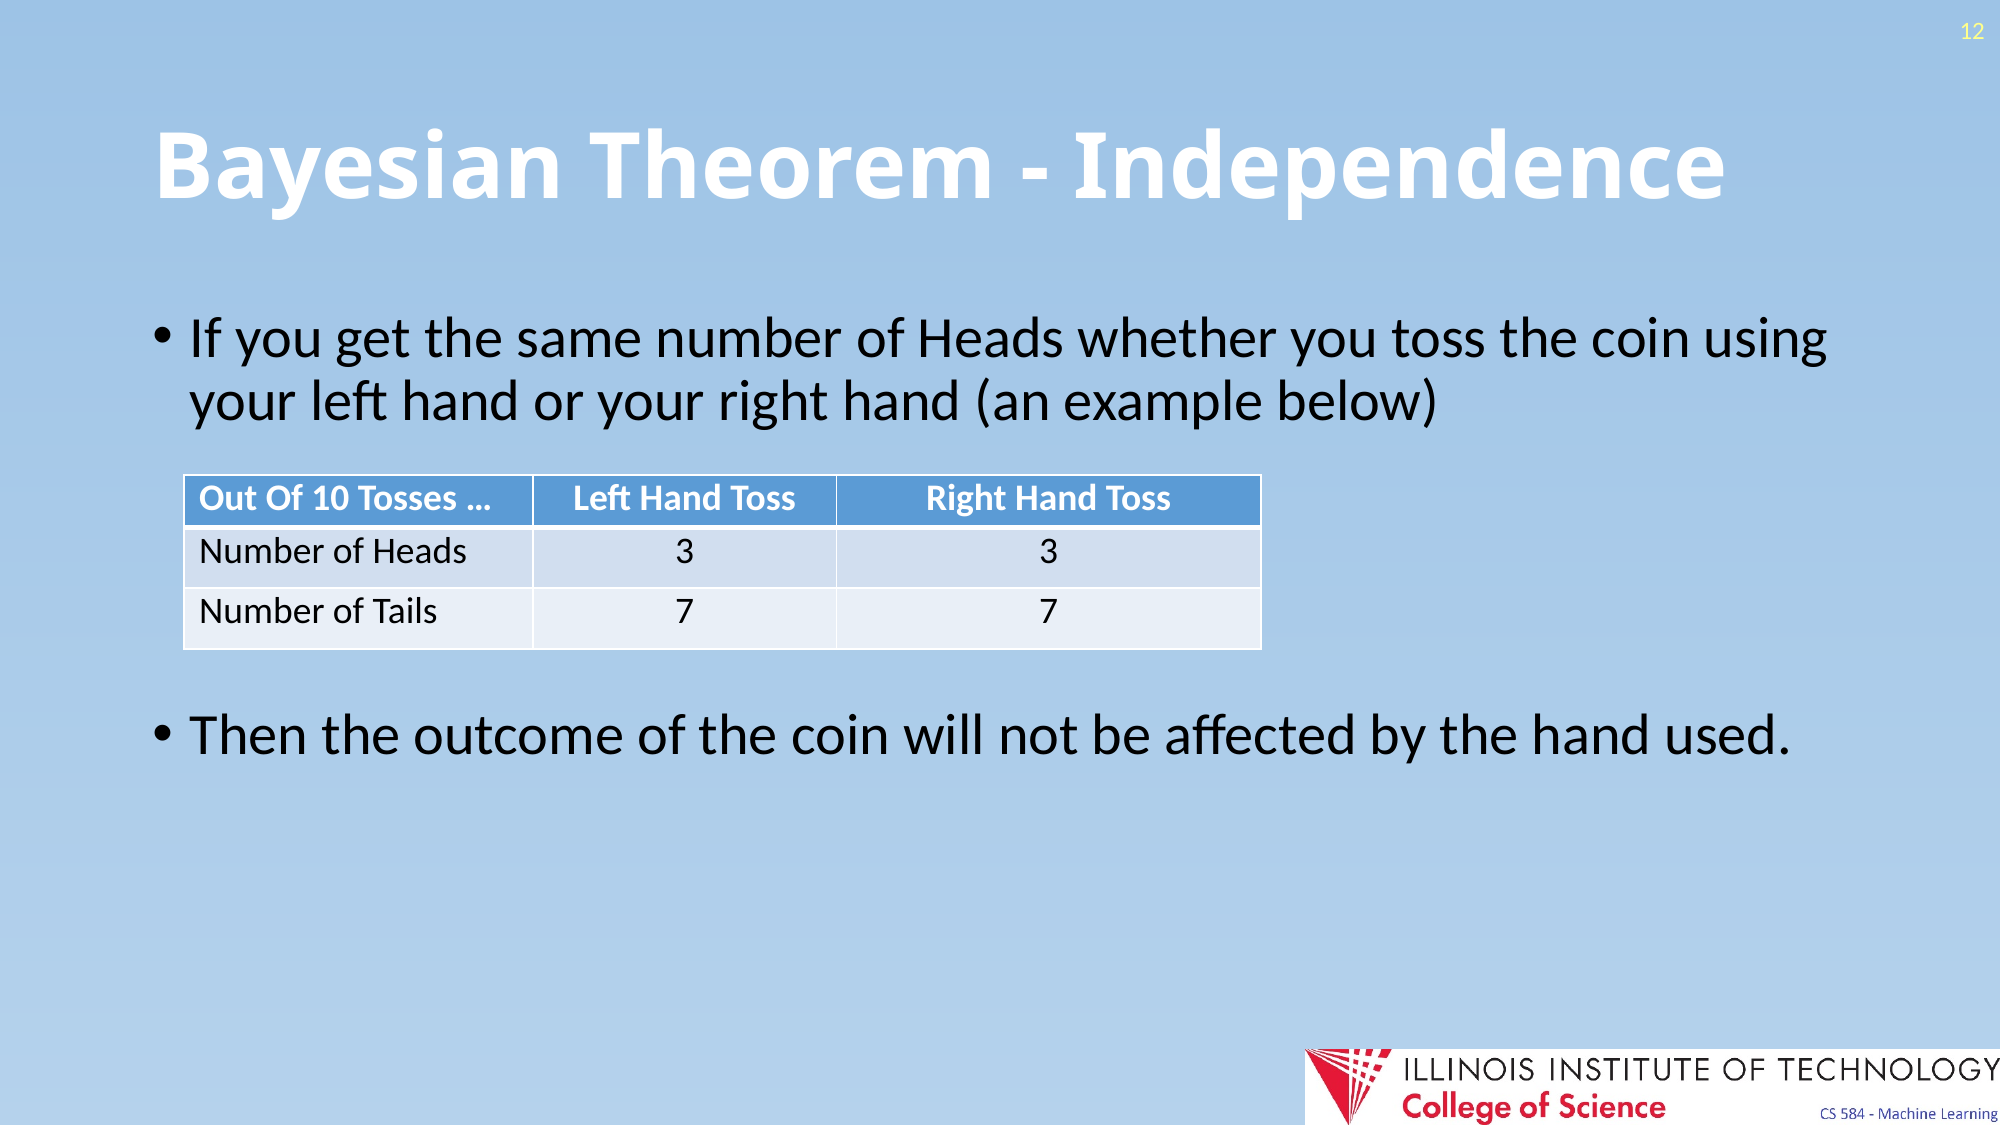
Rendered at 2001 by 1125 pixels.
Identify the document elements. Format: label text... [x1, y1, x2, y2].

table_cell 7 [534, 589, 836, 648]
table_cell Number of Tails [185, 589, 532, 648]
table_cell 3 [534, 530, 836, 587]
table_header Right Hand Toss [837, 476, 1260, 525]
table_header Out Of 10 Tosses … [185, 476, 532, 525]
table_cell 7 [837, 589, 1260, 648]
table_header Left Hand Toss [534, 476, 836, 525]
title Bayesian Theorem - Independence [137, 59, 1863, 278]
list If you get the same number of Heads whether you toss the coin using your left hand or your right hand (an example below) Then the outcome of the coin will not be affected by the hand used. [137, 299, 1863, 1014]
slide_number 12 [1550, 0, 2000, 60]
table_cell Number of Heads [185, 530, 532, 587]
table_cell 3 [837, 530, 1260, 587]
picture [1305, 1049, 2000, 1125]
